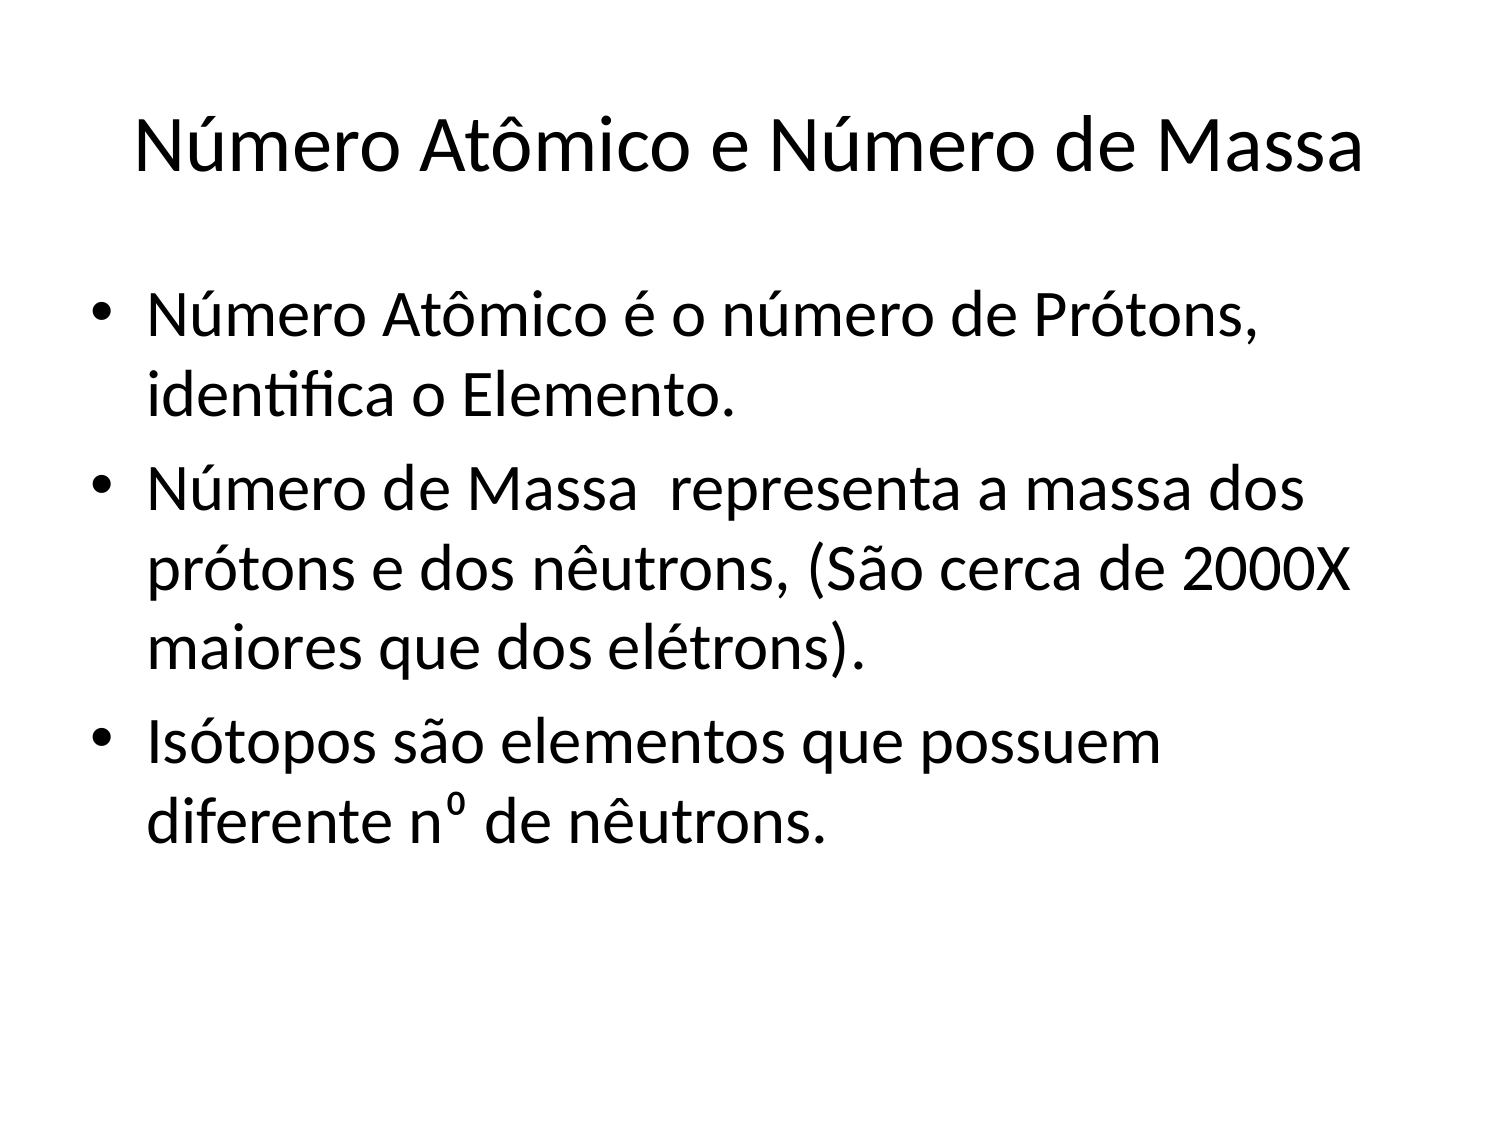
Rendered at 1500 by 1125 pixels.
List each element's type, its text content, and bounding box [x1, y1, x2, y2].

list Número Atômico é o número de Prótons, identifica o Elemento. Número de Massa representa a massa dos prótons e dos nêutrons, (São cerca de 2000X maiores que dos elétrons). Isótopos são elementos que possuem diferente n⁰ de nêutrons. [75, 262, 1425, 1005]
title Número Atômico e Número de Massa [75, 45, 1425, 233]
